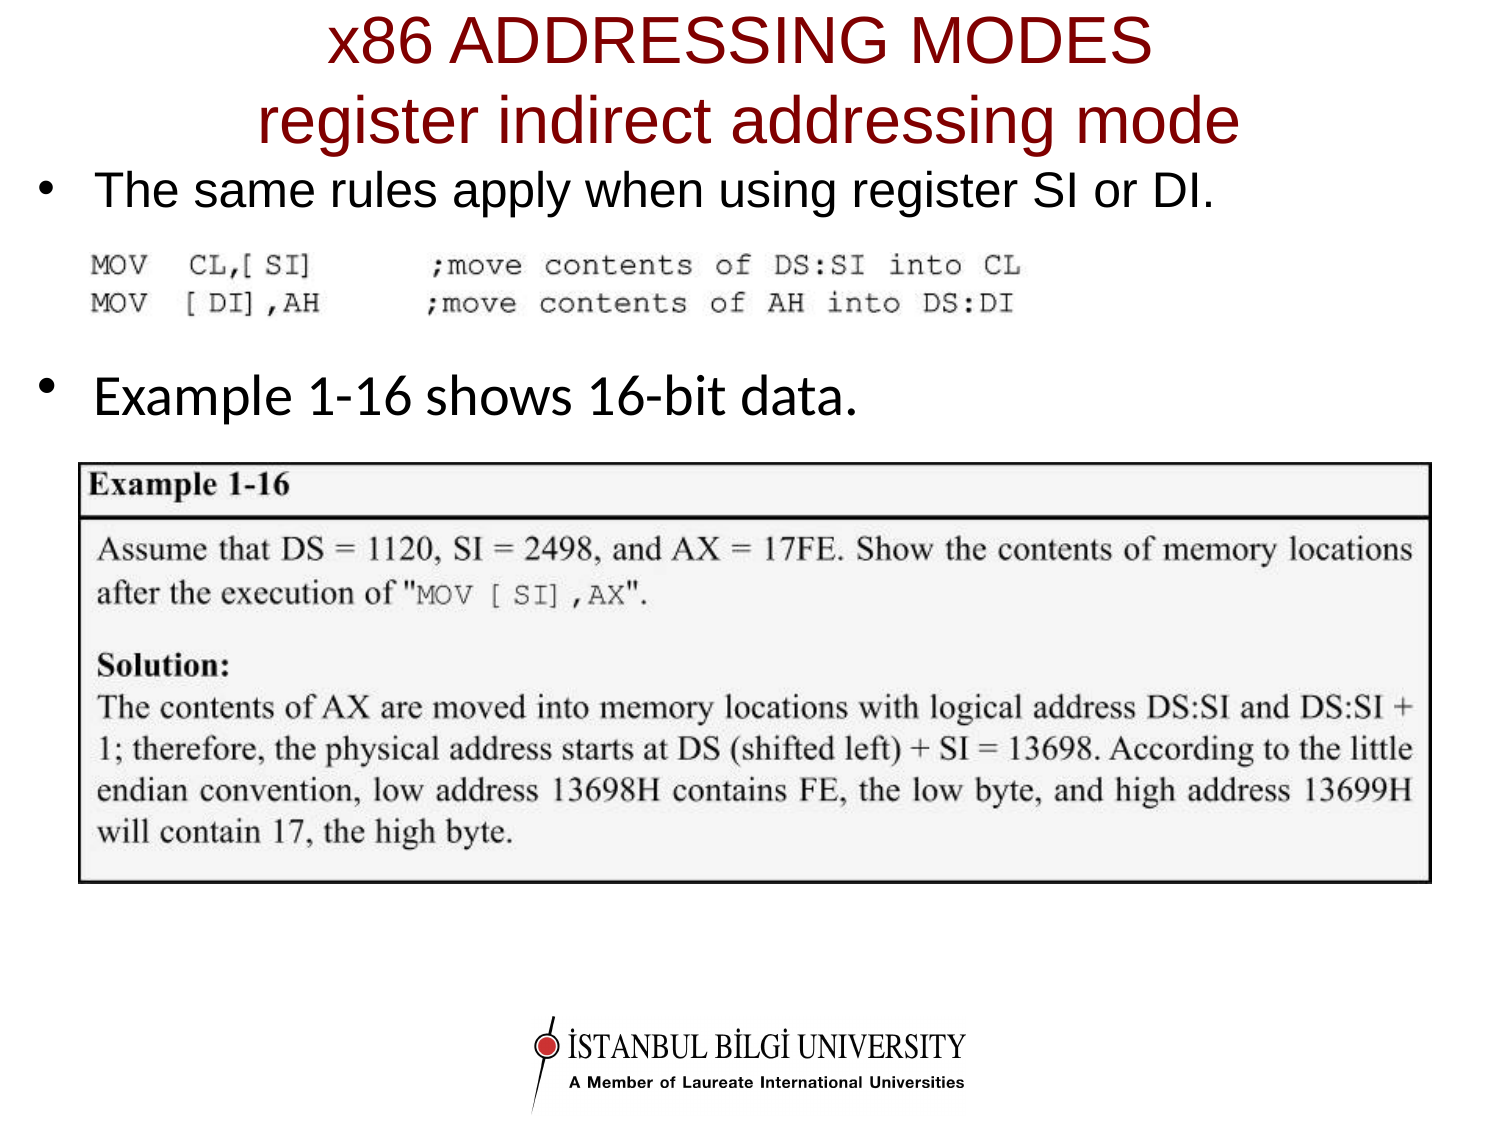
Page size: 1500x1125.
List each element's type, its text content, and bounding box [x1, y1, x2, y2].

picture [76, 251, 1039, 321]
title x86 ADDRESSING MODES register indirect addressing mode [75, 0, 1425, 149]
list The same rules apply when using register SI or DI. [22, 149, 1460, 300]
picture [531, 1016, 966, 1116]
text_box Example 1-16 shows 16-bit data. [22, 349, 1460, 451]
picture [78, 462, 1432, 884]
